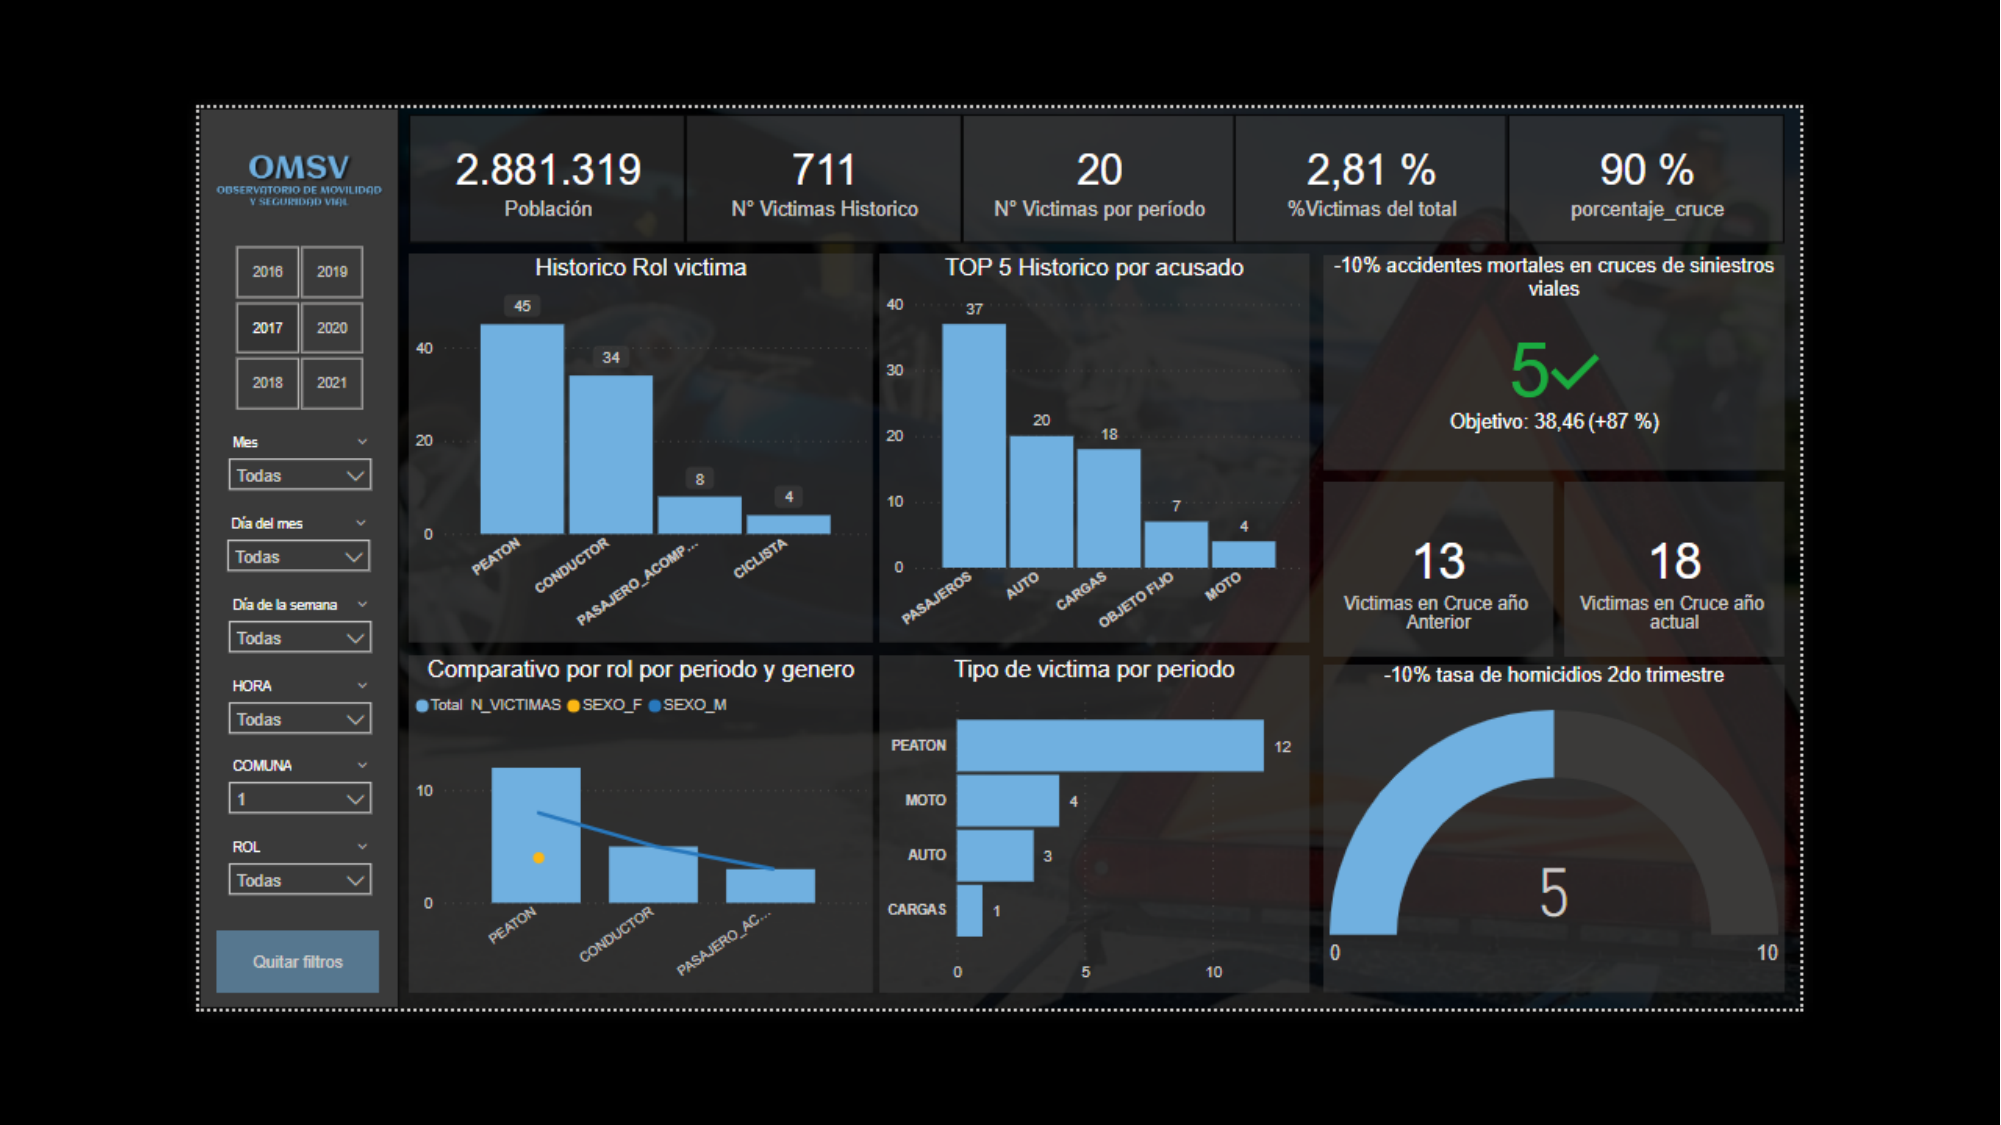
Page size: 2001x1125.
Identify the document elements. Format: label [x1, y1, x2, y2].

picture [187, 99, 1813, 1026]
